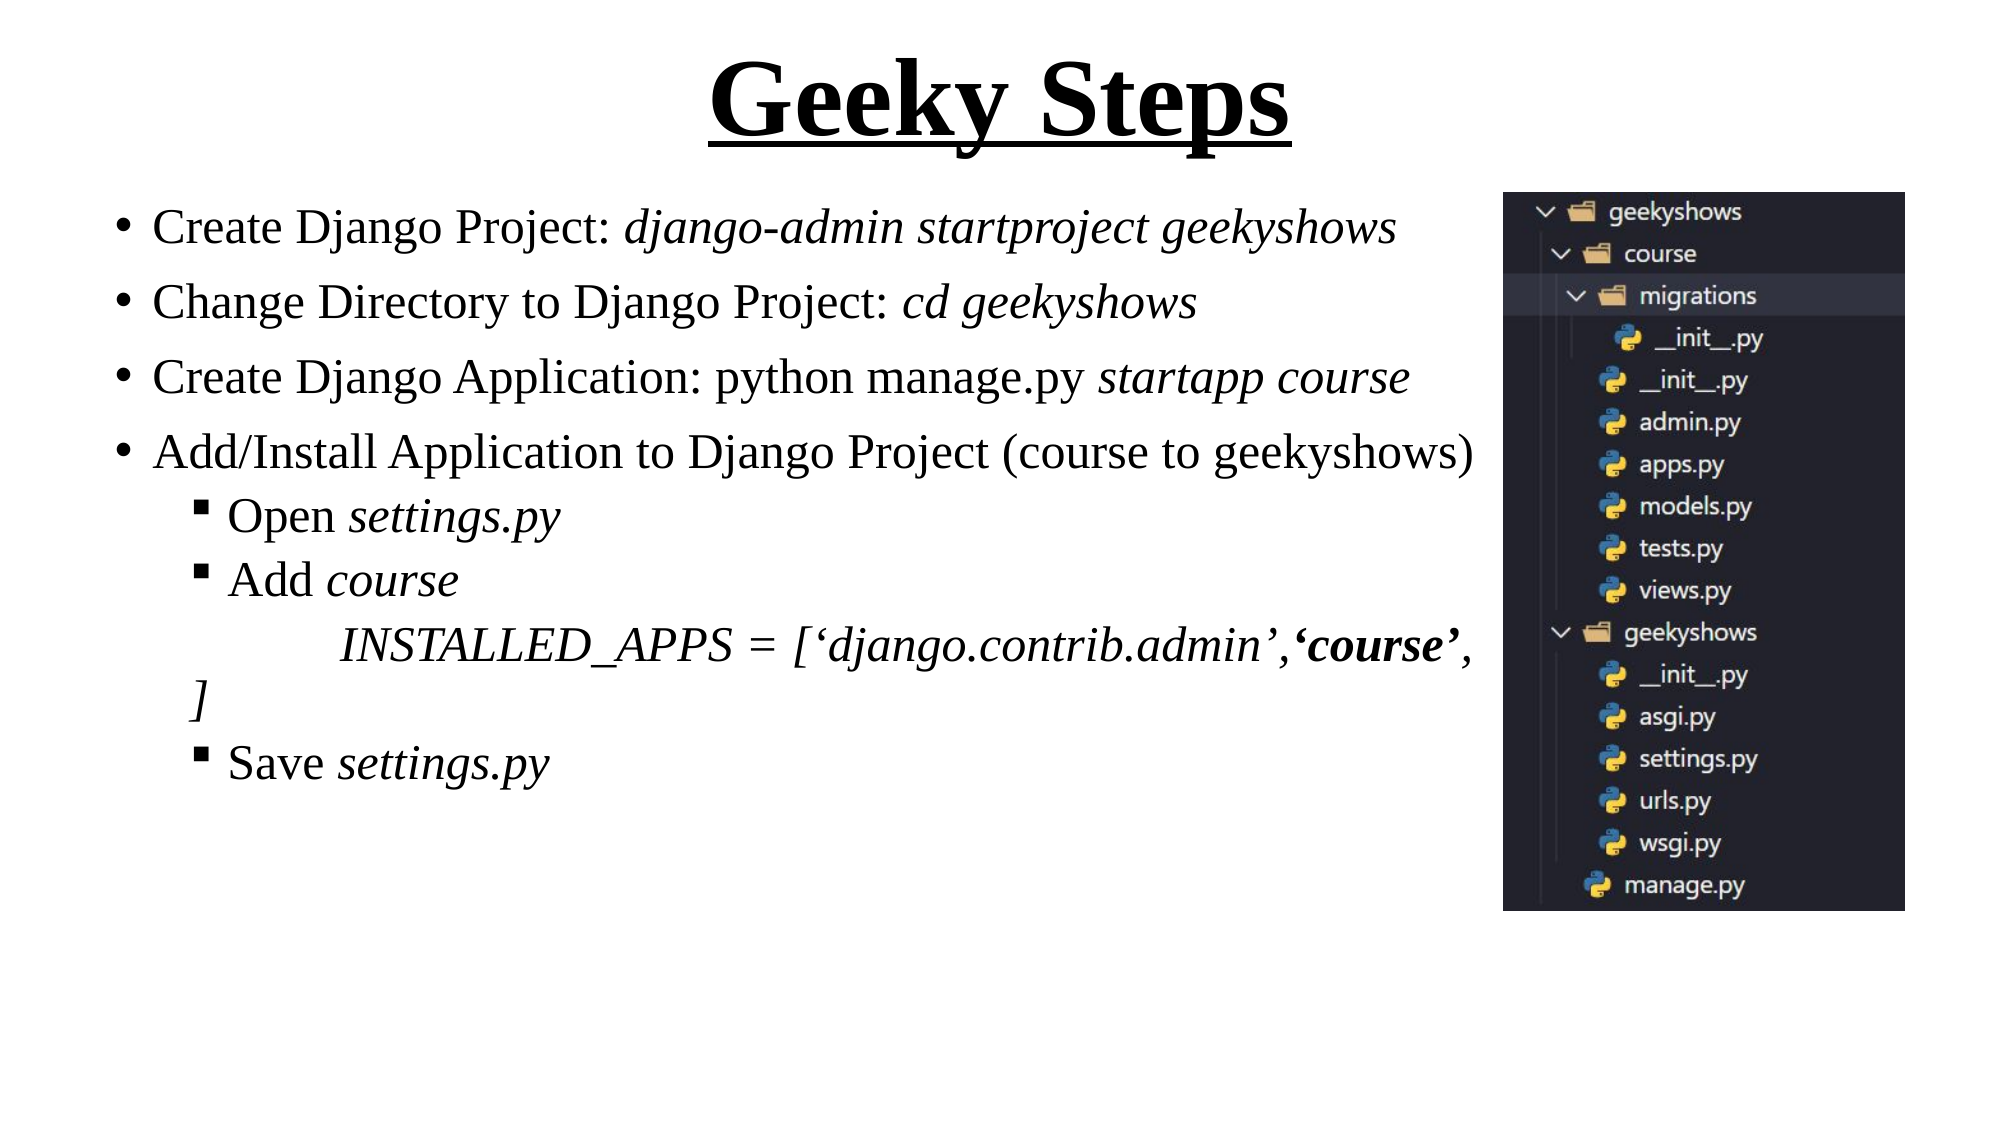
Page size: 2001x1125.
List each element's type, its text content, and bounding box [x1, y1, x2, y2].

list Create Django Project: django-admin startproject geekyshows Change Directory to Django Project: cd geekyshows Create Django Application: python manage.py startapp course Add/Install Application to Django Project (course to geekyshows) Open settings.py Add course INSTALLED_APPS = [‘django.contrib.admin’,‘course’, ] Save settings.py [99, 193, 1498, 1090]
picture [1503, 192, 1905, 911]
title Geeky Steps [99, 5, 1900, 193]
